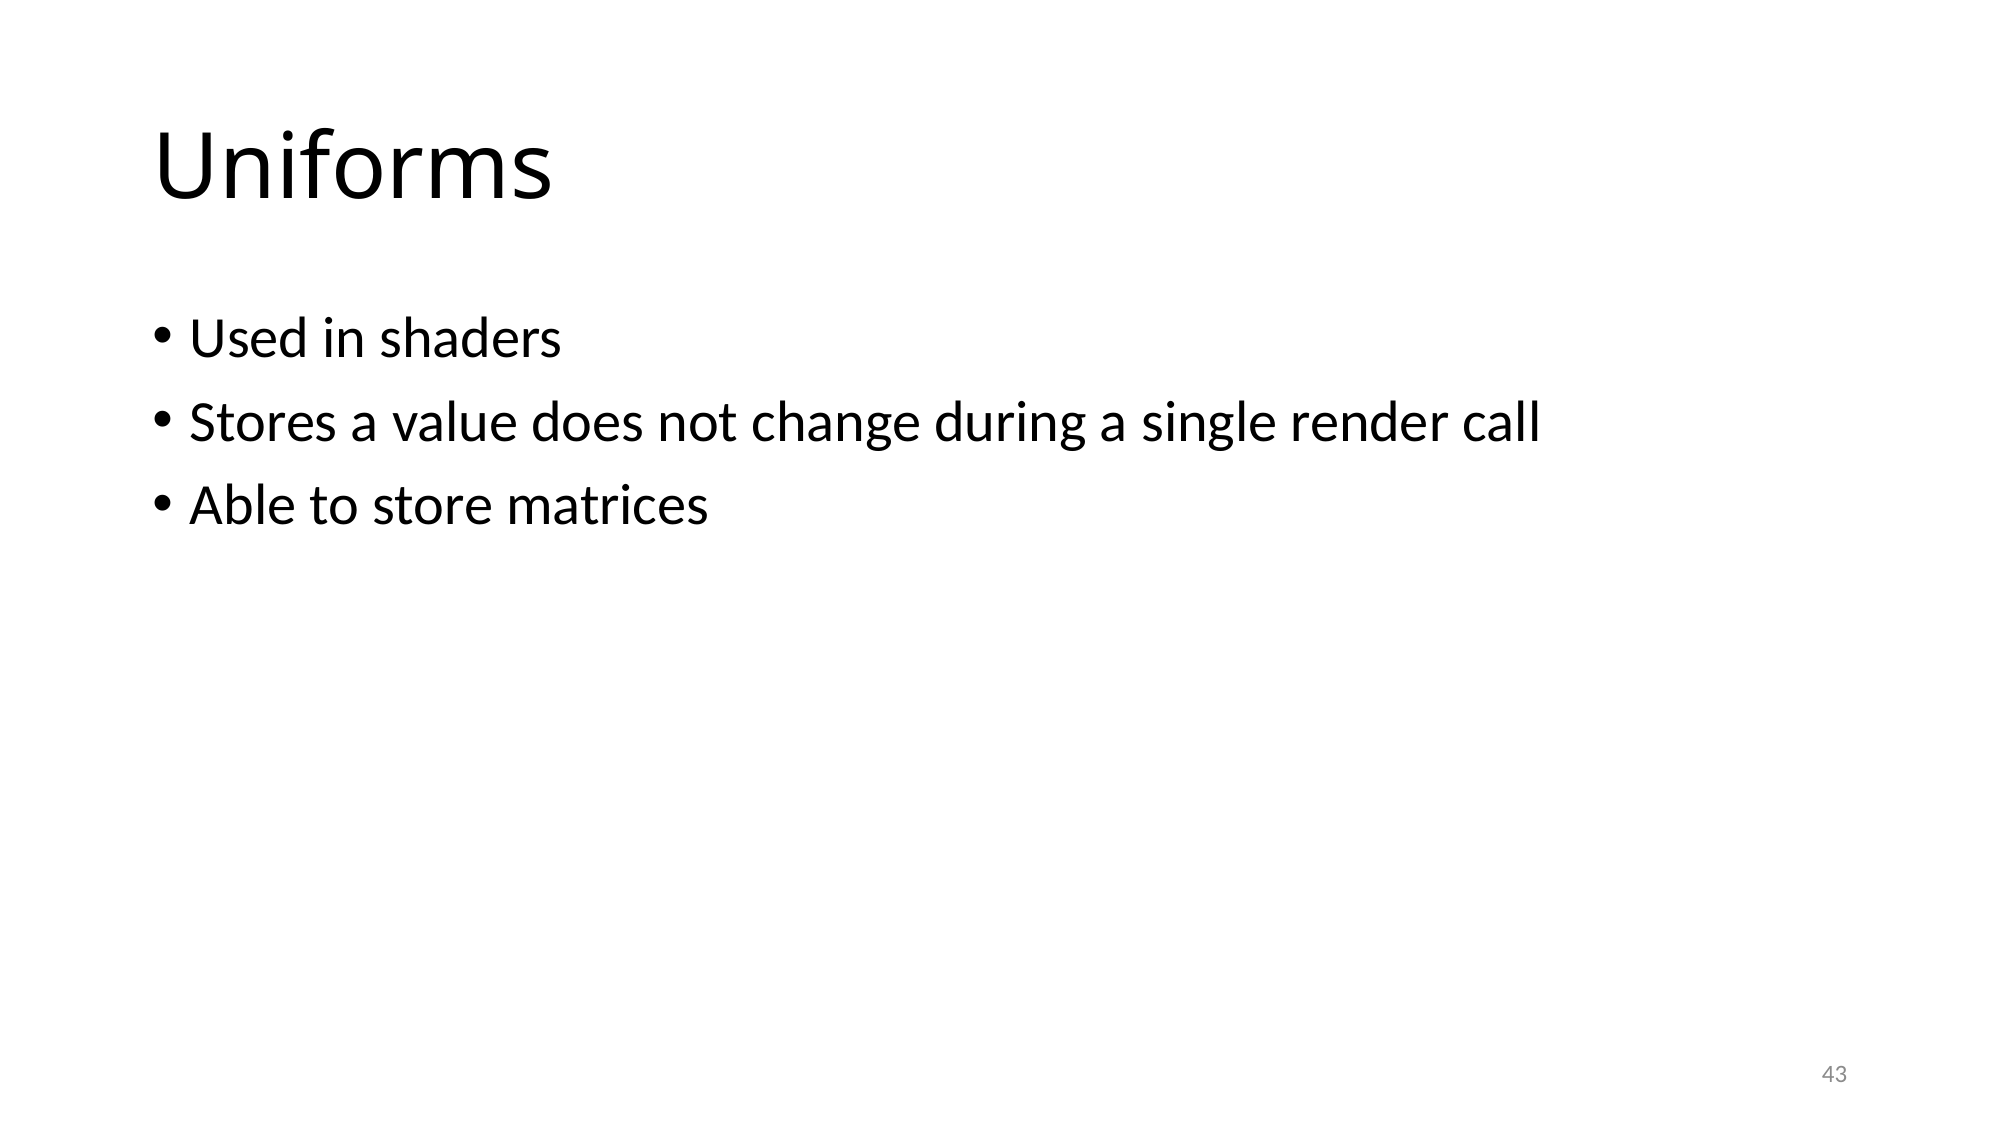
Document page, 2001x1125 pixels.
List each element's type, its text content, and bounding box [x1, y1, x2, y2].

list Used in shaders Stores a value does not change during a single render call Able to store matrices [137, 299, 1863, 1014]
slide_number 43 [1412, 1042, 1863, 1103]
title Uniforms [137, 59, 1863, 278]
